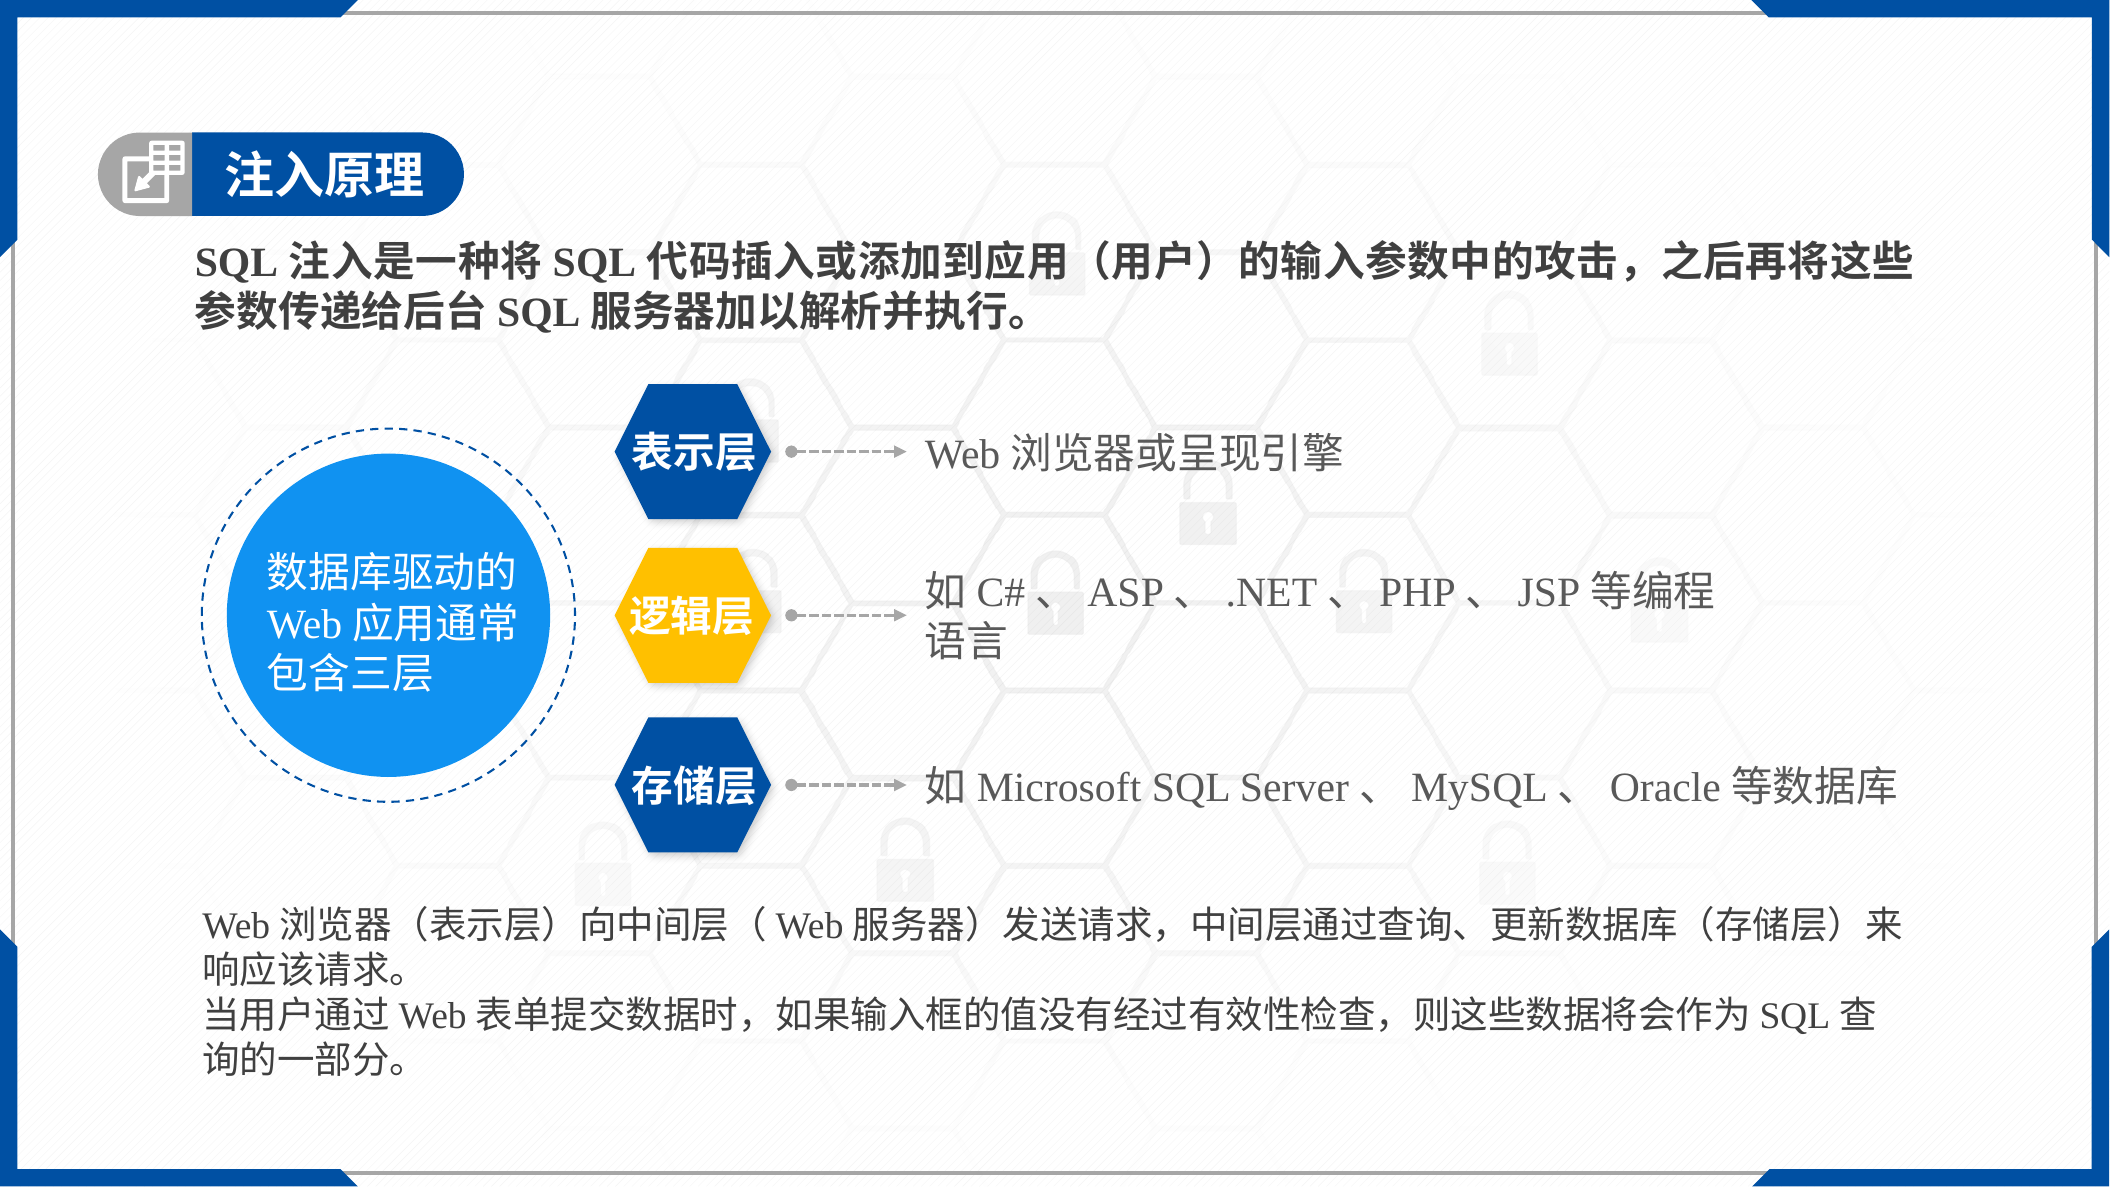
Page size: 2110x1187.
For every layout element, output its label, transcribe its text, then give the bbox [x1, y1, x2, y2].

text_box SQL注入是一种将SQL代码插入或添加到应用（用户）的输入参数中的攻击，之后再将这些参数传递给后台SQL服务器加以解析并执行。 [180, 227, 1929, 342]
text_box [201, 428, 575, 802]
picture [80, 0, 2029, 1187]
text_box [614, 717, 1950, 853]
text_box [97, 132, 464, 216]
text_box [614, 384, 1767, 520]
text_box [613, 547, 1767, 683]
text_box Web浏览器（表示层）向中间层（Web服务器）发送请求，中间层通过查询、更新数据库（存储层）来响应该请求。 当用户通过Web表单提交数据时，如果输入框的值没有经过有效性检查，则这些数据将会作为SQL查询的一部分。 [187, 893, 1922, 1089]
